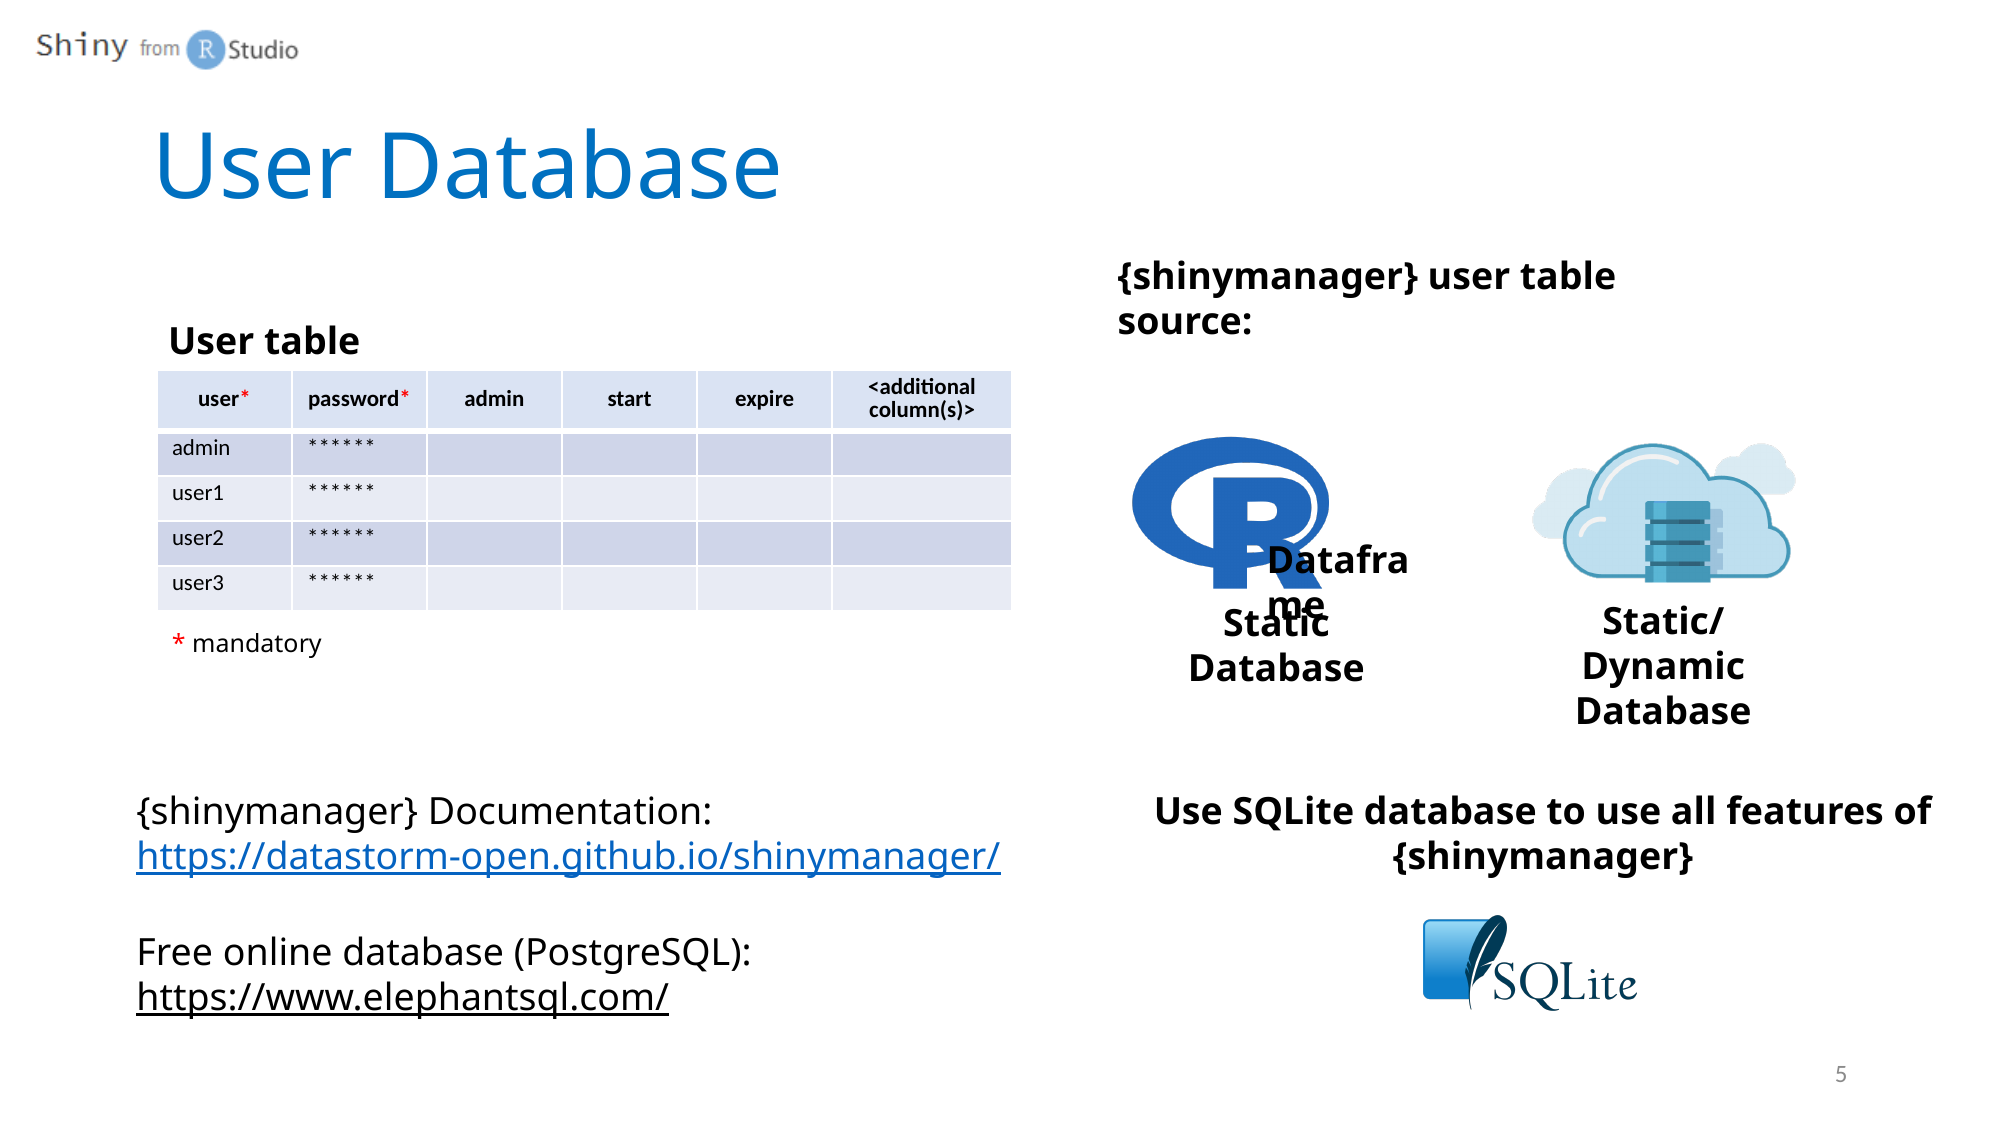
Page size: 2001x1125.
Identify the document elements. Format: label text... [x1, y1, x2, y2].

table_cell ****** [293, 522, 426, 565]
text_box Use SQLite database to use all features of {shinymanager} [1122, 779, 1965, 884]
table_cell [428, 434, 561, 475]
table_header password* [293, 371, 426, 428]
title User Database [137, 59, 1863, 278]
table_header user* [158, 371, 291, 428]
table_cell [428, 477, 561, 520]
text_box {shinymanager} user table source: [1102, 244, 1709, 350]
table_cell [563, 434, 696, 475]
table_cell [833, 567, 1011, 610]
table_cell ****** [293, 434, 426, 475]
text_box * mandatory [157, 619, 503, 665]
slide_number 5 [1412, 1042, 1863, 1103]
table_cell ****** [293, 477, 426, 520]
picture [1464, 424, 1863, 601]
table_cell [563, 522, 696, 565]
table_cell [563, 477, 696, 520]
table_header start [563, 371, 696, 428]
picture [1121, 403, 1340, 622]
text_box Static Database [1134, 591, 1418, 697]
table_header <additional column(s)> [833, 371, 1011, 428]
picture [22, 13, 313, 85]
text_box Static/Dynamic Database [1521, 601, 1805, 740]
table_cell user1 [158, 477, 291, 520]
table_cell [698, 522, 831, 565]
picture [1417, 909, 1643, 1017]
table_cell admin [158, 434, 291, 475]
table_cell user3 [158, 567, 291, 610]
text_box User table [153, 309, 617, 369]
table_cell [428, 567, 561, 610]
text_box {shinymanager} Documentation: https://datastorm-open.github.io/shinymanager/ Free online database (PostgreSQL): https://www.elephantsql.com/ [121, 779, 1122, 1031]
table_cell [563, 567, 696, 610]
table_cell ****** [293, 567, 426, 610]
text_box Dataframe [1340, 528, 1460, 634]
table_cell [698, 567, 831, 610]
table_cell [833, 434, 1011, 475]
table_cell [833, 477, 1011, 520]
table_cell user2 [158, 522, 291, 565]
table_cell [698, 477, 831, 520]
table_cell [698, 434, 831, 475]
table_header expire [698, 371, 831, 428]
table_cell [833, 522, 1011, 565]
table_cell [428, 522, 561, 565]
table_header admin [428, 371, 561, 428]
